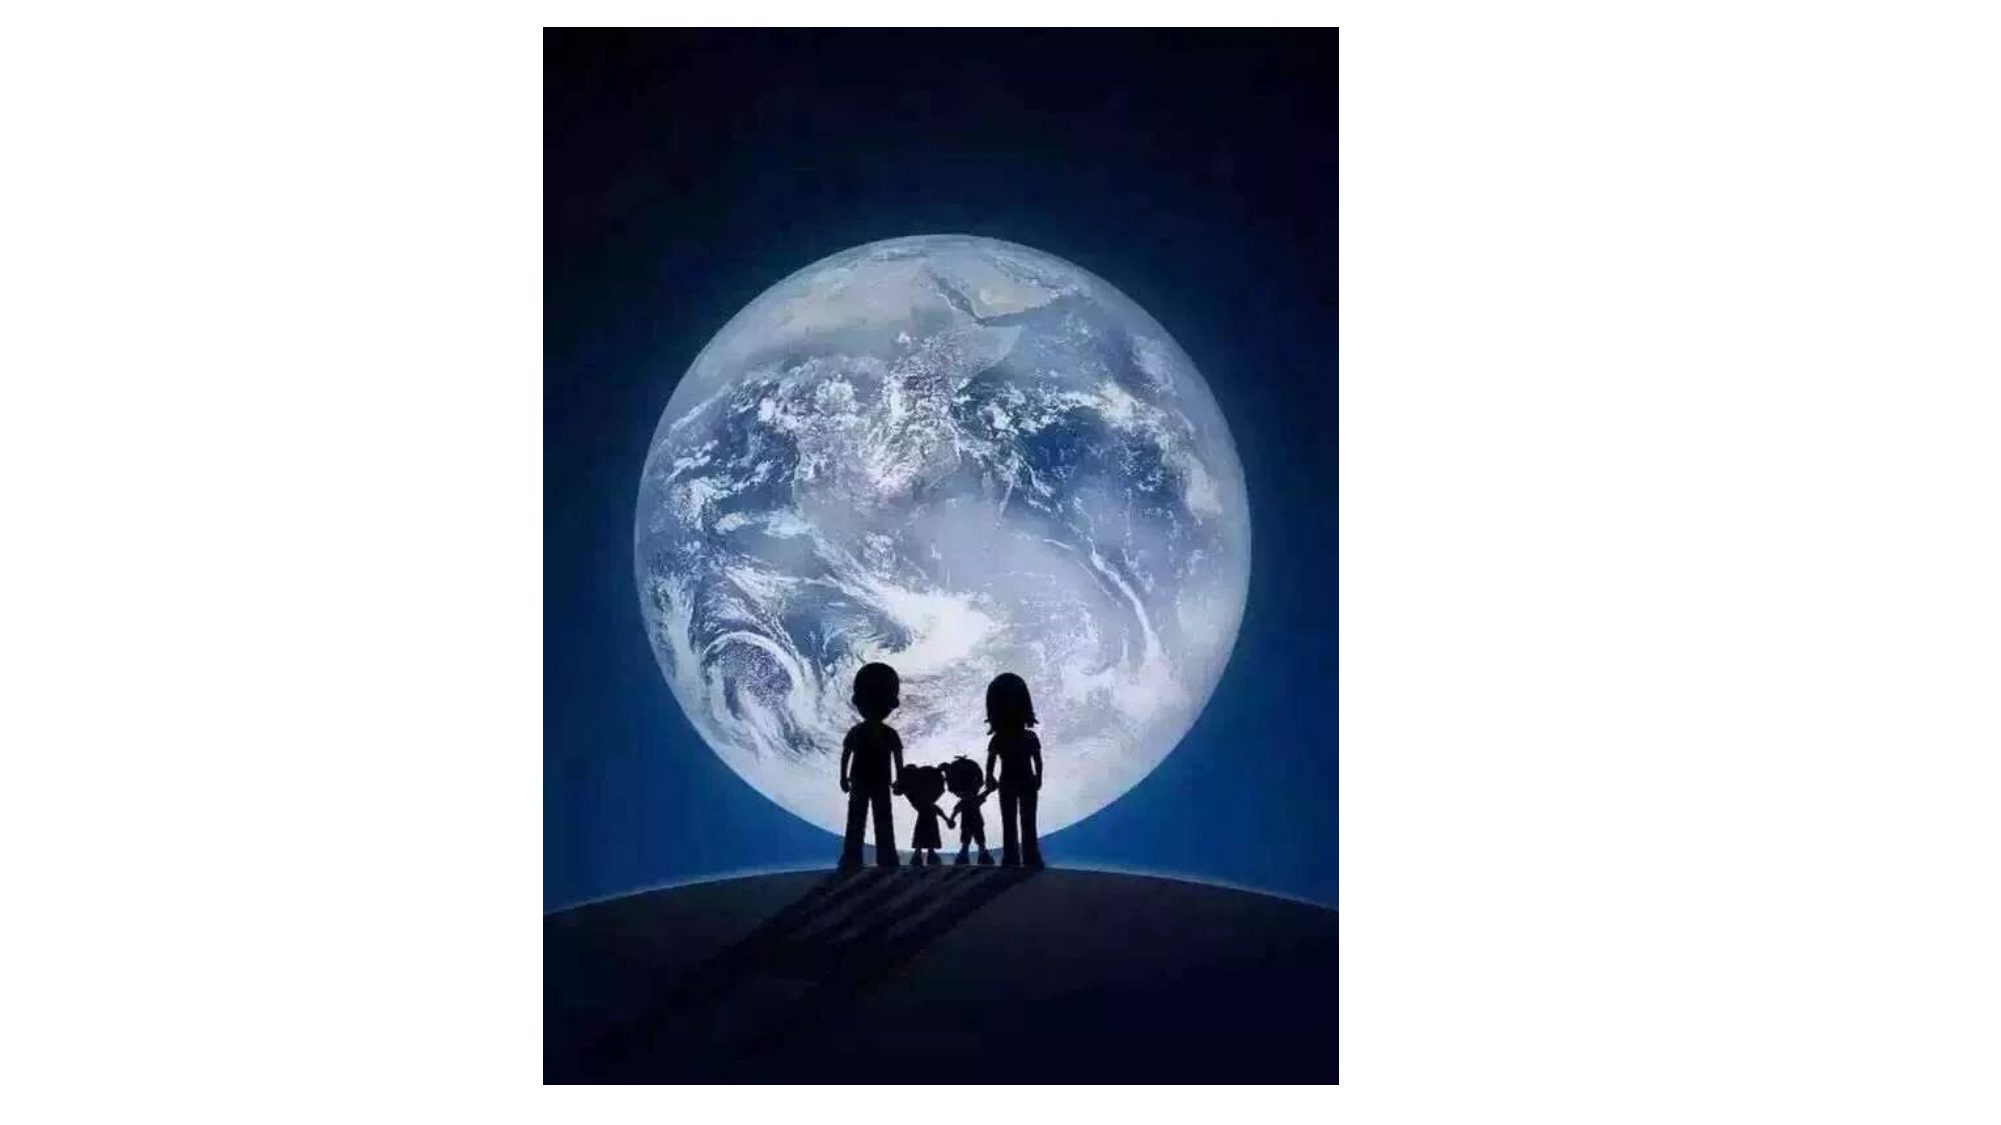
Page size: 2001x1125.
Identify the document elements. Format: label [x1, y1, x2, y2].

picture [543, 27, 1339, 1085]
